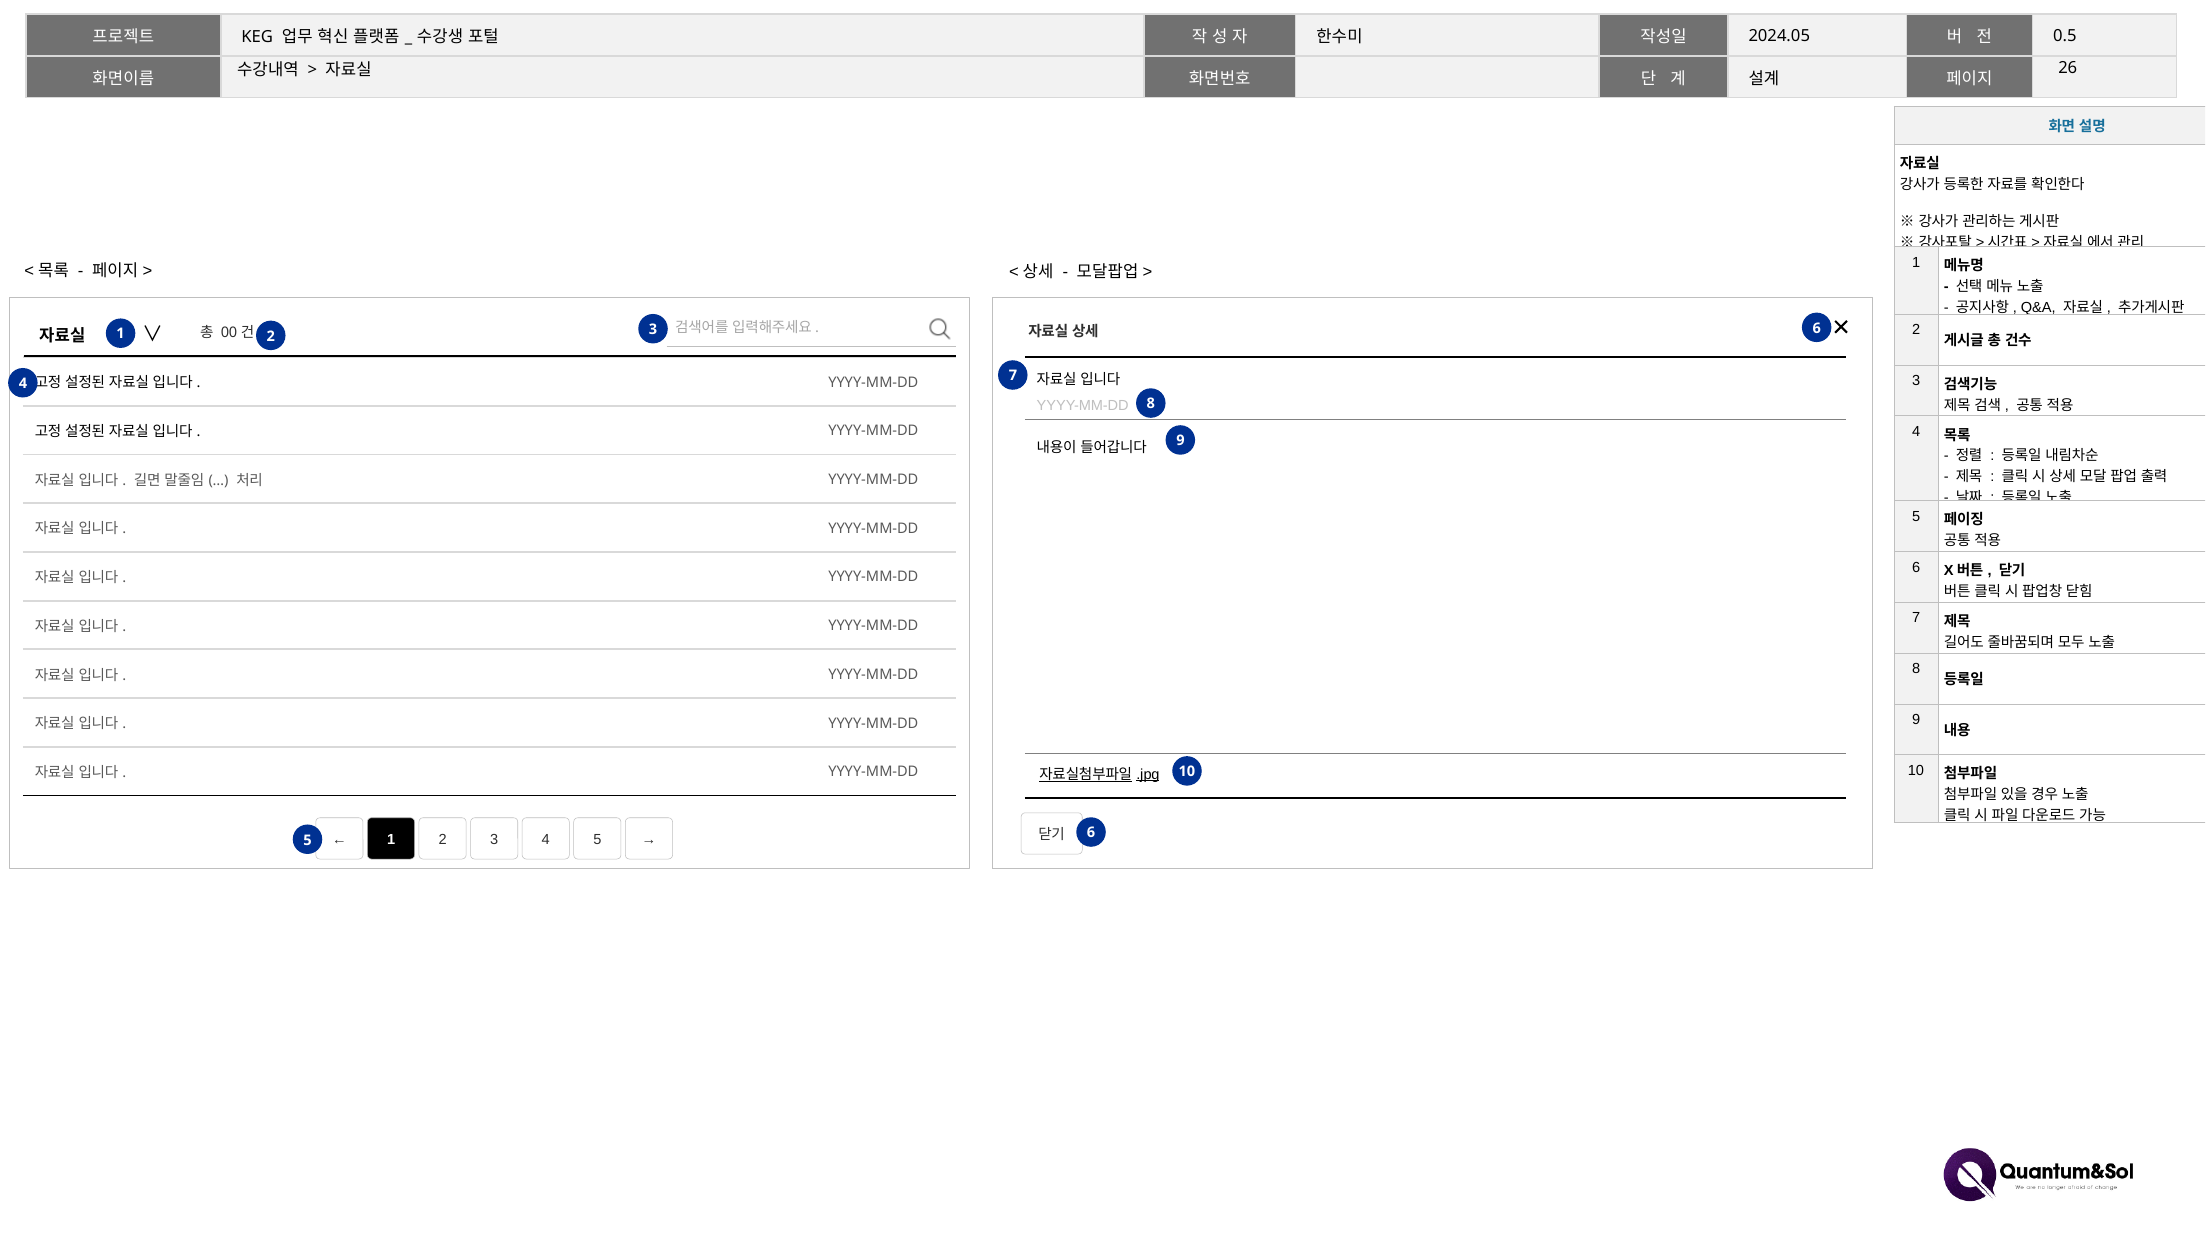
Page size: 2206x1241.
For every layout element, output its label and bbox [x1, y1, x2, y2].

table_cell [1025, 420, 1846, 753]
table_cell [1939, 755, 2206, 822]
table_cell [1939, 247, 2206, 314]
text_box [994, 253, 1243, 289]
table_cell [1939, 705, 2206, 754]
table_cell [1895, 145, 2206, 246]
table_cell [1895, 315, 1938, 365]
table_cell [1895, 705, 1938, 754]
table_cell [1895, 247, 1938, 314]
table_cell [1895, 501, 1938, 551]
table_cell [1895, 755, 1938, 822]
table_header [1025, 358, 1846, 419]
table_cell [1939, 603, 2206, 653]
table_cell [1939, 416, 2206, 500]
title [220, 56, 1108, 81]
table_cell [1895, 416, 1938, 500]
table_cell [1895, 552, 1938, 602]
table_cell [1939, 654, 2206, 704]
table_cell [1939, 501, 2206, 551]
table_cell [1895, 603, 1938, 653]
table_cell [1939, 366, 2206, 415]
table_cell [1025, 754, 1846, 797]
table_cell [1895, 654, 1938, 704]
text_box [992, 297, 1873, 869]
table_cell [1895, 366, 1938, 415]
table_cell [1939, 552, 2206, 602]
picture [1941, 1146, 2137, 1202]
text_box [9, 251, 258, 287]
table_header [1895, 107, 2206, 144]
table_cell [1939, 315, 2206, 365]
slide_number [2043, 56, 2152, 80]
text_box [8, 297, 970, 869]
